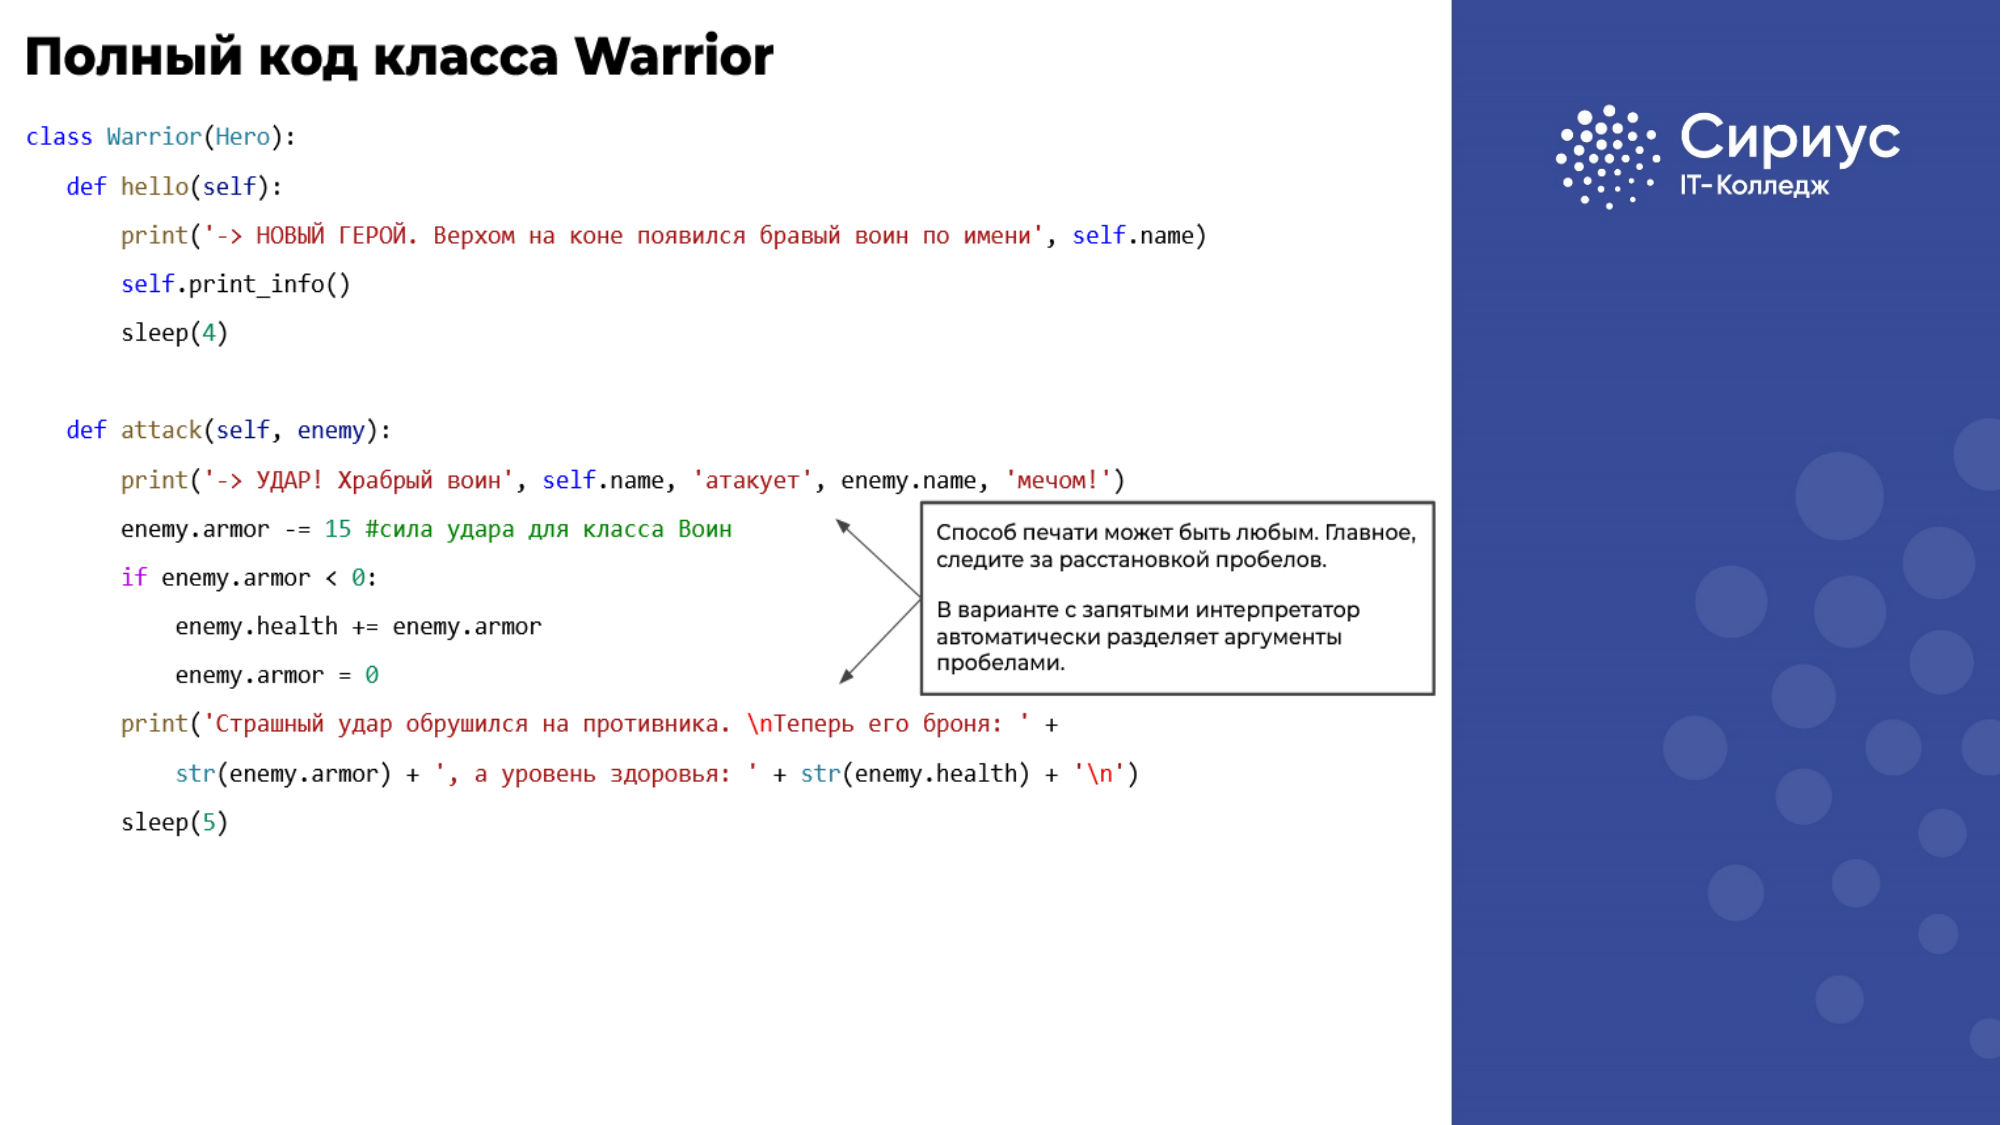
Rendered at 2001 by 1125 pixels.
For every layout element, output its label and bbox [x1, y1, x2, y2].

picture [0, 0, 1441, 885]
list [0, 0, 2000, 1125]
